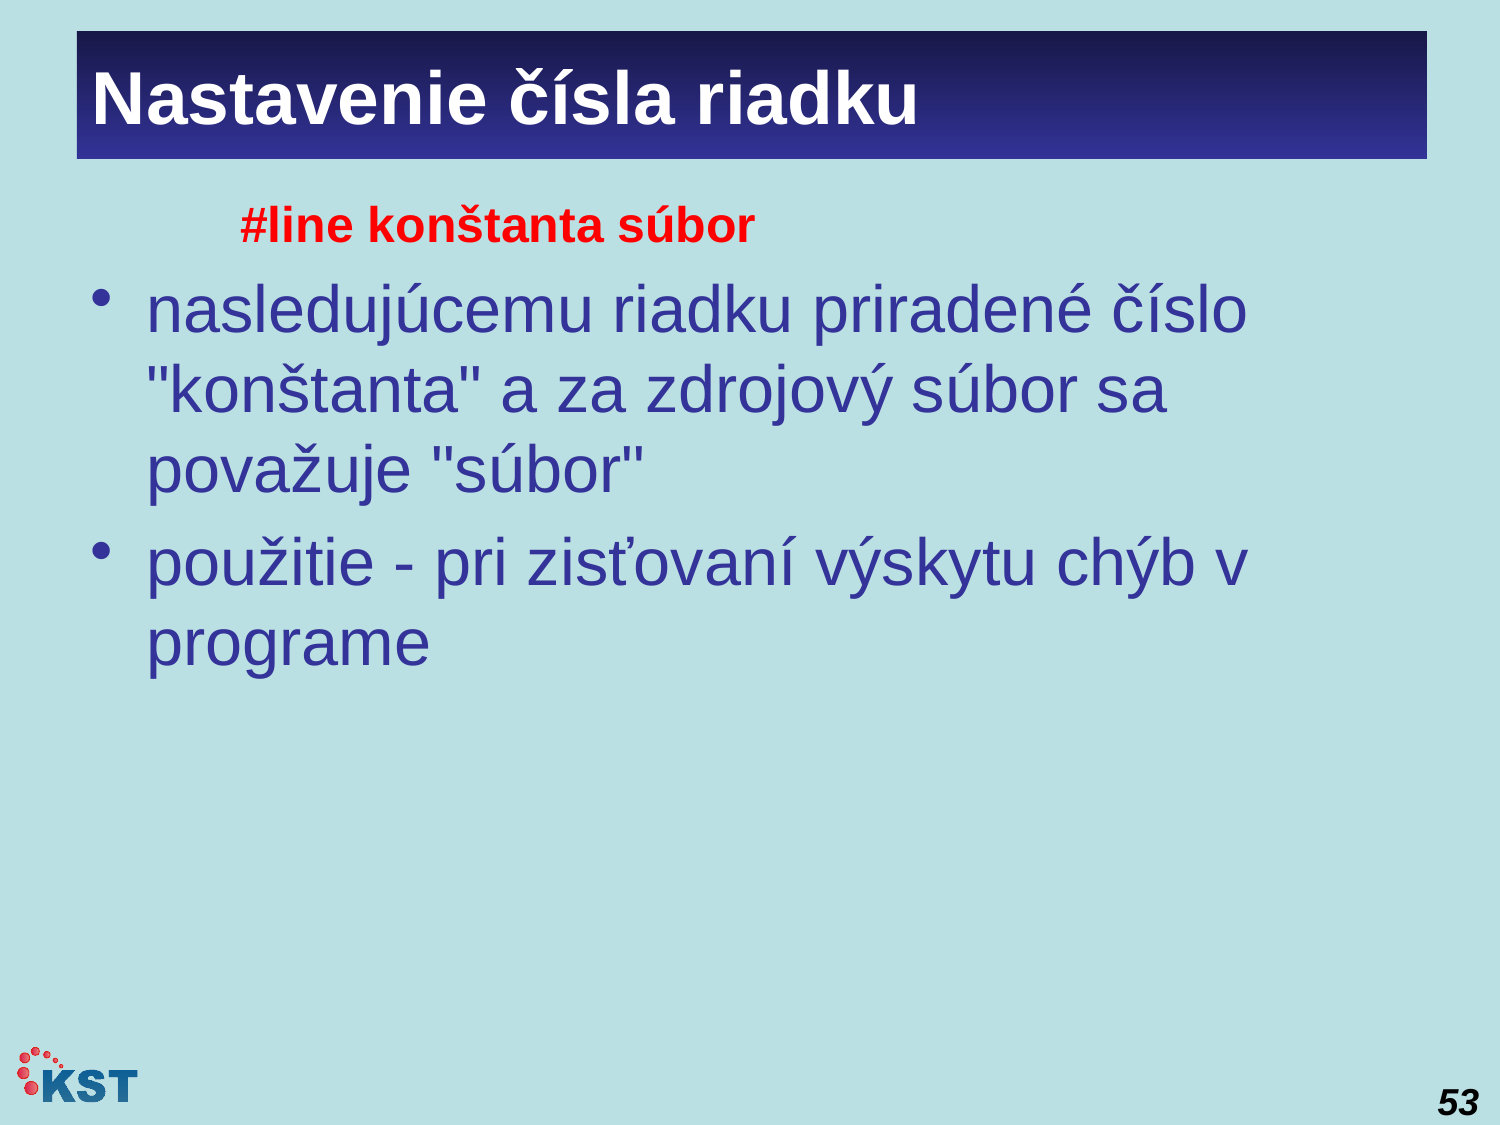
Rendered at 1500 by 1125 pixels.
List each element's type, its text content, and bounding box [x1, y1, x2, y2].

picture [17, 1047, 140, 1107]
slide_number 53 [1414, 1070, 1495, 1118]
list #line konštanta súbor nasledujúcemu riadku priradené číslo "konštanta" a za zdrojový súbor sa považuje "súbor" použitie - pri zisťovaní výskytu chýb v programe [75, 184, 1425, 1125]
title Nastavenie čísla riadku [76, 30, 1428, 159]
